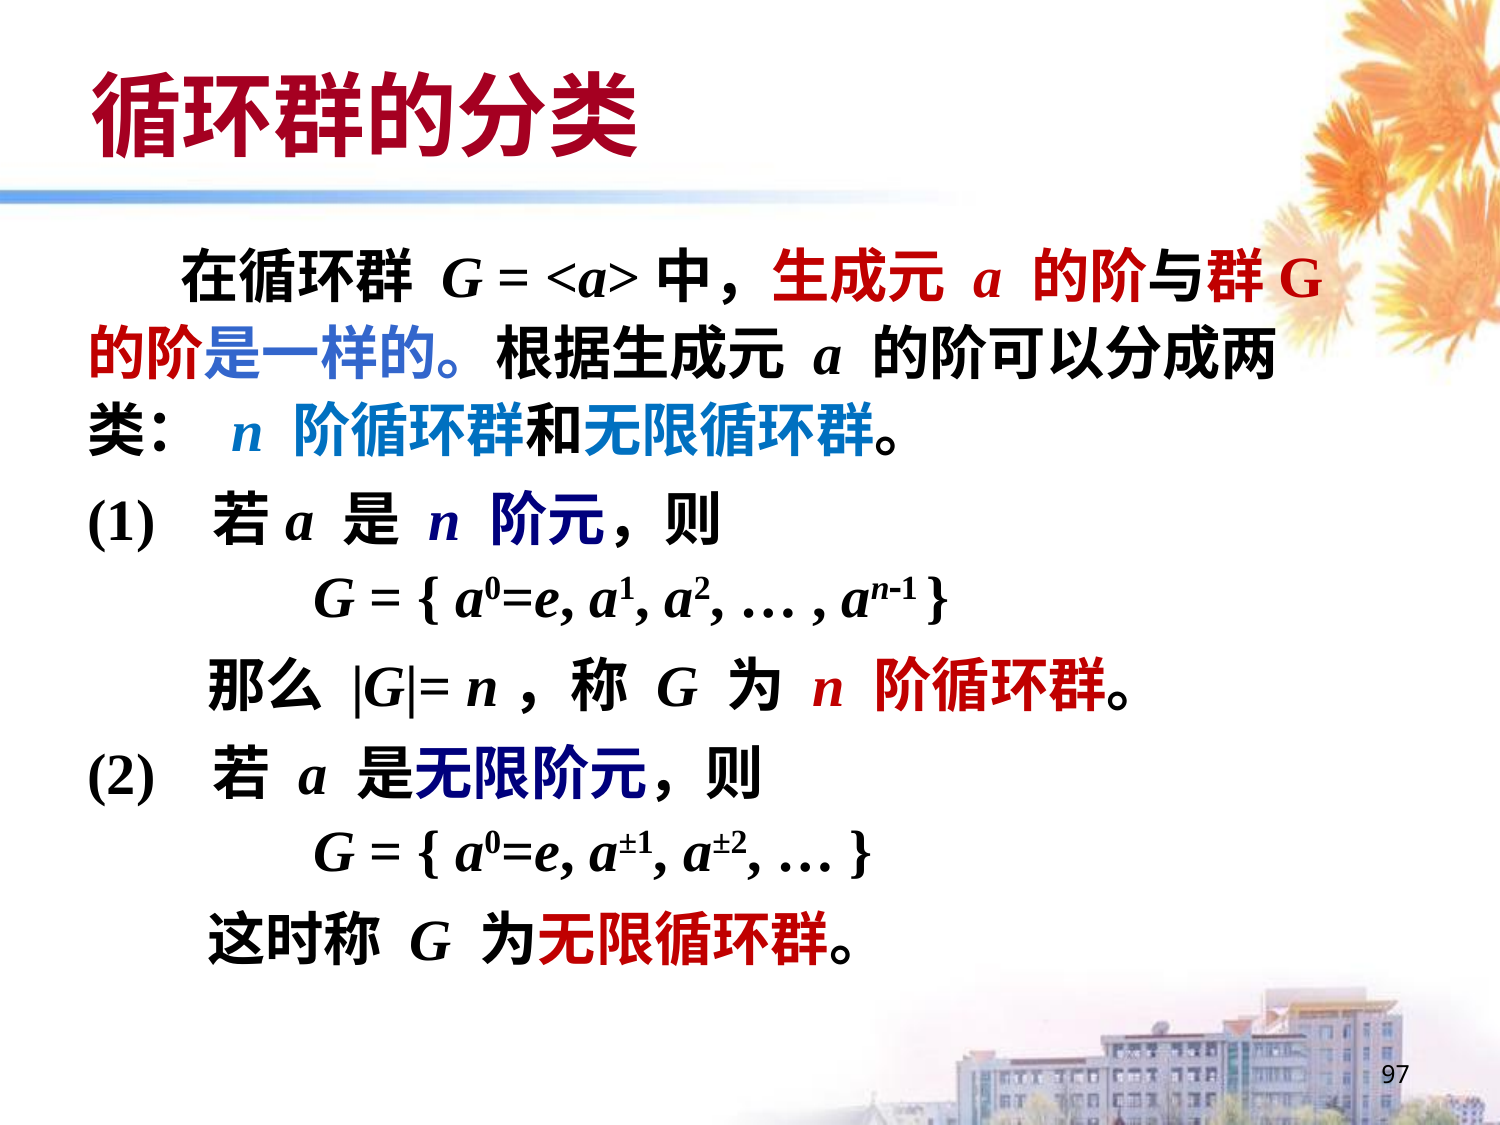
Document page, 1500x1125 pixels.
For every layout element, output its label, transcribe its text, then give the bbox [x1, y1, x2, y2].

title 循环群的分类 [75, 0, 1425, 225]
slide_number 97 [1074, 1024, 1426, 1101]
picture [0, 0, 1500, 1125]
list 在循环群 G = <a>中，生成元 a 的阶与群G的阶是一样的。根据生成元 a 的阶可以分成两类： n 阶循环群和无限循环群。 (1) 若a 是 n 阶元，则 G = { a0=e, a1, a2, … , an1 } 那么 |G|= n，称 G 为 n 阶循环群。 (2) 若 a 是无限阶元，则 G = { a0=e, a±1, a±2, … } 这时称 G 为无限循环群。 [72, 224, 1397, 1029]
